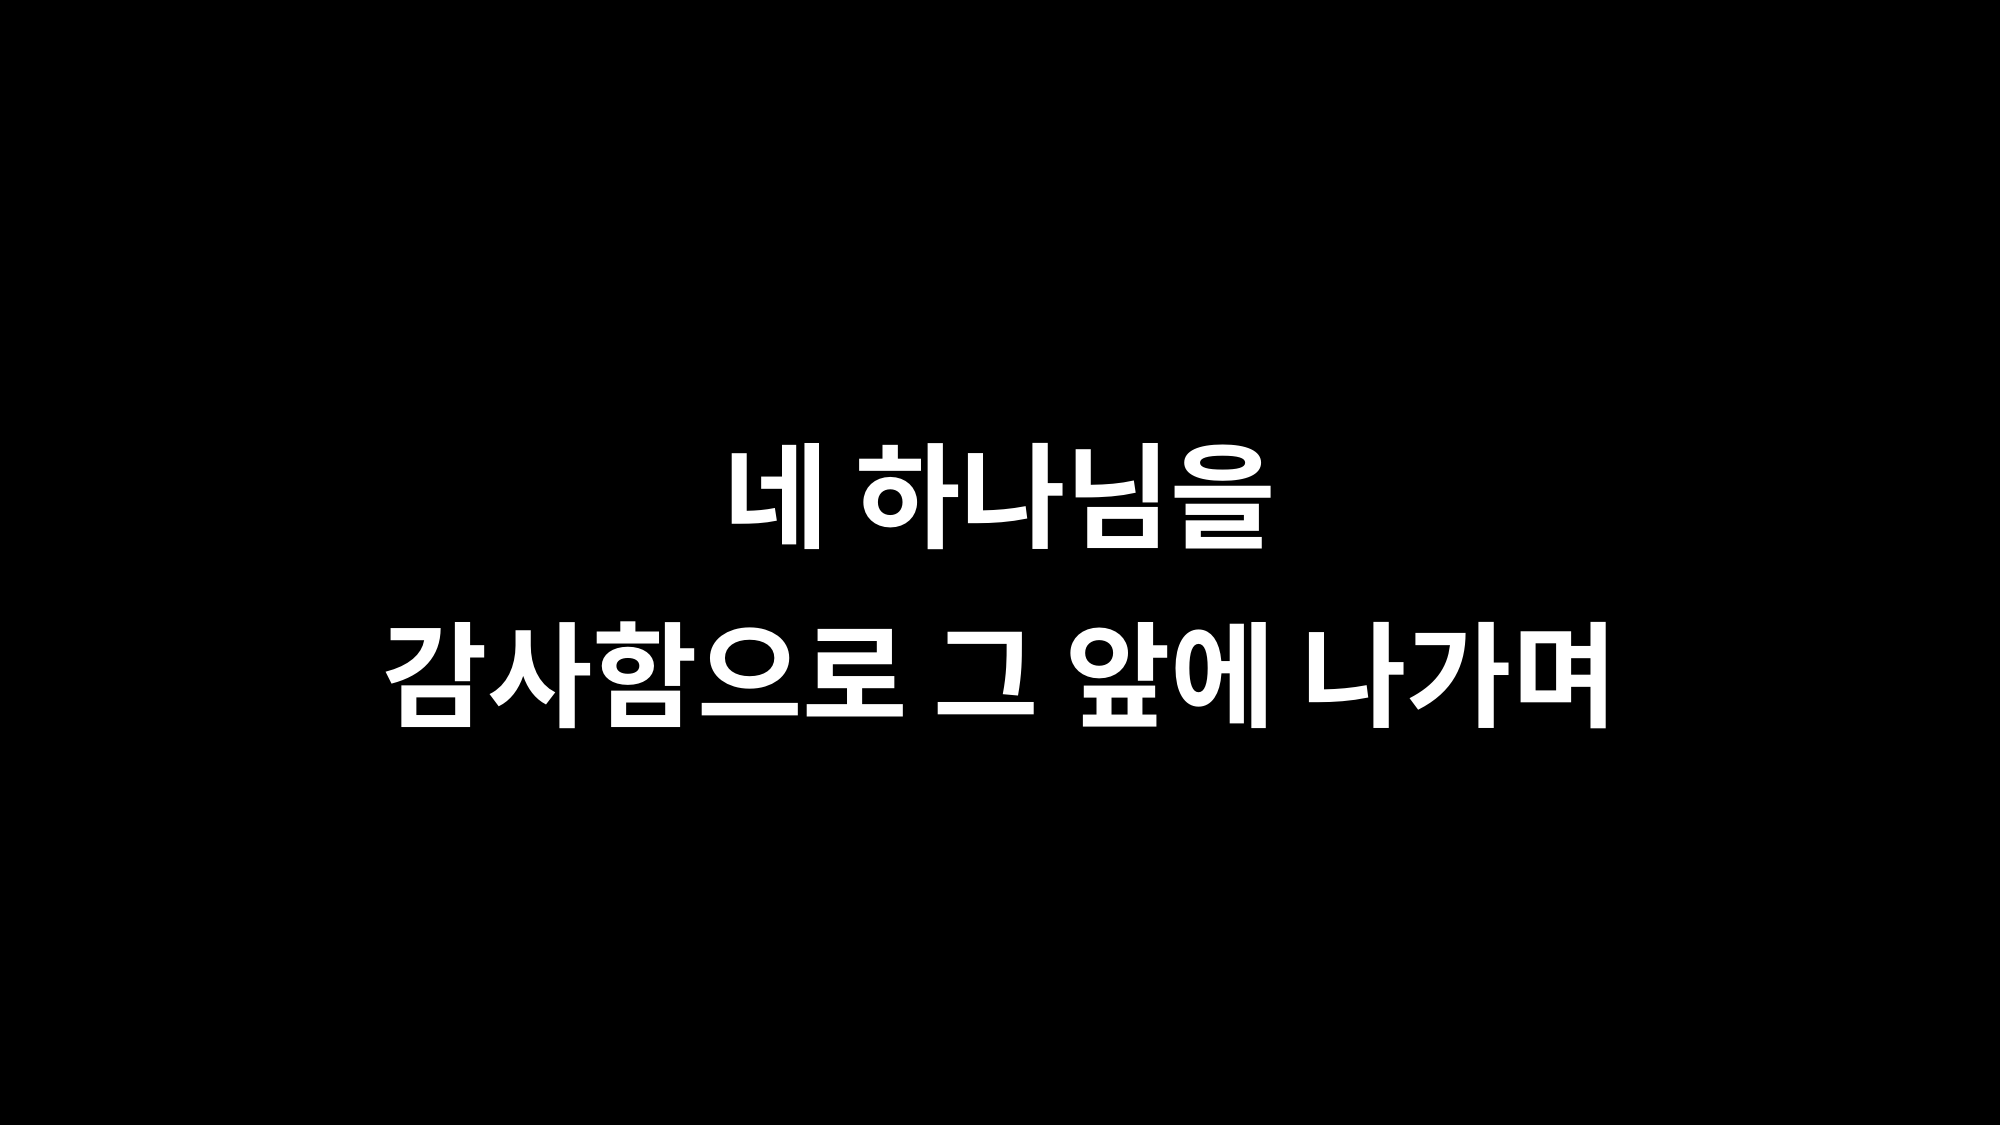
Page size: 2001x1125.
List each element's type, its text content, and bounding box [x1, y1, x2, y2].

text_box 네 하나님을 감사함으로 그 앞에 나가며 [0, 376, 2000, 749]
